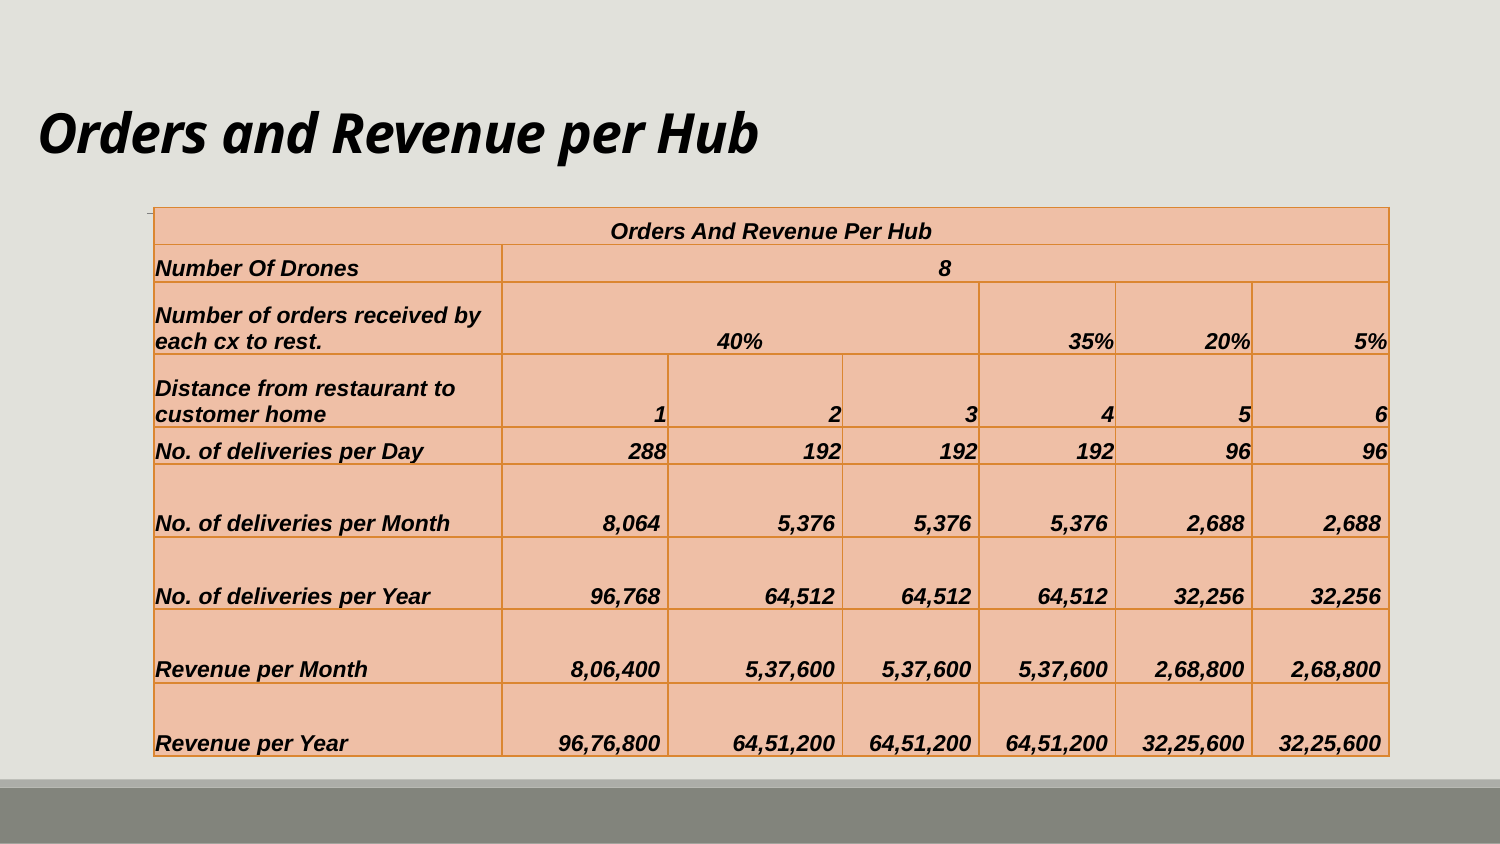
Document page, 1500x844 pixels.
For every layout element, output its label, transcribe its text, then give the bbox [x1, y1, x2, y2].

table_cell 2,688 [1116, 465, 1251, 536]
table_cell 5,376 [669, 465, 842, 536]
table_cell 96,76,800 [503, 684, 667, 755]
table_cell 64,512 [669, 538, 842, 608]
table_cell 1 [503, 355, 667, 426]
table_cell 32,256 [1253, 538, 1388, 608]
table_cell 8,064 [503, 465, 667, 536]
table_cell No. of deliveries per Month [155, 465, 501, 536]
table_cell 20% [1116, 283, 1251, 353]
table_cell 8 [503, 245, 1388, 281]
title Orders and Revenue per Hub [22, 87, 1420, 182]
table_cell 5,37,600 [980, 610, 1115, 682]
table_cell 96 [1116, 428, 1251, 463]
table_cell 64,51,200 [669, 684, 842, 755]
table_cell 8,06,400 [503, 610, 667, 682]
table_cell 3 [843, 355, 978, 426]
table_cell 2 [669, 355, 842, 426]
table_cell 40% [503, 283, 978, 353]
table_cell Number Of Drones [155, 245, 501, 281]
table_cell 64,51,200 [980, 684, 1115, 755]
table_cell Distance from restaurant to customer home [155, 355, 501, 426]
table_header Orders And Revenue Per Hub [155, 208, 1388, 244]
table_cell 64,51,200 [843, 684, 978, 755]
table_cell 5,376 [980, 465, 1115, 536]
table_cell 192 [980, 428, 1115, 463]
table_cell No. of deliveries per Day [155, 428, 501, 463]
table_cell 6 [1253, 355, 1388, 426]
table_cell 96 [1253, 428, 1388, 463]
table_cell 5 [1116, 355, 1251, 426]
table_cell Number of orders received by each cx to rest. [155, 283, 501, 353]
table_cell 32,25,600 [1116, 684, 1251, 755]
table_cell 192 [669, 428, 842, 463]
table_cell 2,68,800 [1253, 610, 1388, 682]
table_cell 4 [980, 355, 1115, 426]
table_cell 5,37,600 [669, 610, 842, 682]
table_cell 5,37,600 [843, 610, 978, 682]
table_cell 192 [843, 428, 978, 463]
table_cell 35% [980, 283, 1115, 353]
table_cell 32,256 [1116, 538, 1251, 608]
table_cell Revenue per Year [155, 684, 501, 755]
table_cell 2,68,800 [1116, 610, 1251, 682]
table_cell 32,25,600 [1253, 684, 1388, 755]
table_cell 5% [1253, 283, 1388, 353]
table_cell 5,376 [843, 465, 978, 536]
table_cell Revenue per Month [155, 610, 501, 682]
table_cell 288 [503, 428, 667, 463]
table_cell 64,512 [980, 538, 1115, 608]
table_cell 2,688 [1253, 465, 1388, 536]
table_cell 96,768 [503, 538, 667, 608]
table_cell No. of deliveries per Year [155, 538, 501, 608]
table_cell 64,512 [843, 538, 978, 608]
